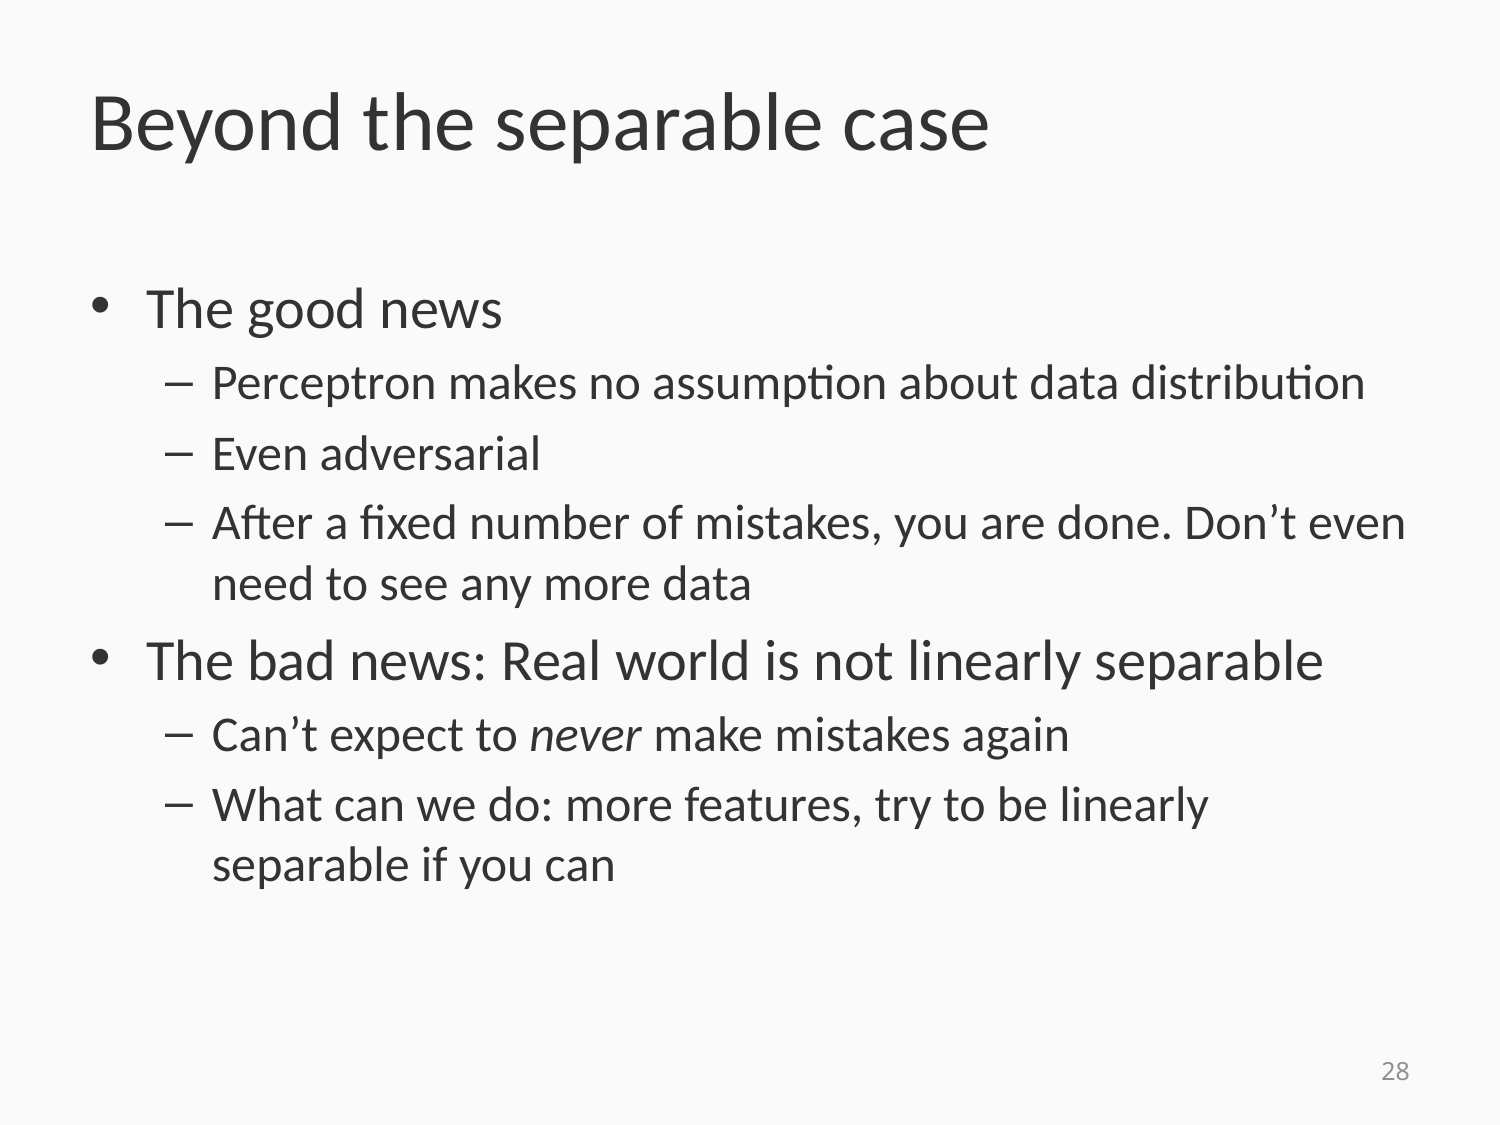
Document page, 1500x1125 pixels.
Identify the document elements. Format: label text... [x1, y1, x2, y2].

list The good news Perceptron makes no assumption about data distribution Even adversarial After a fixed number of mistakes, you are done. Don’t even need to see any more data The bad news: Real world is not linearly separable Can’t expect to never make mistakes again What can we do: more features, try to be linearly separable if you can [75, 262, 1425, 1005]
slide_number 28 [1074, 1042, 1425, 1103]
title Beyond the separable case [75, 23, 1425, 211]
